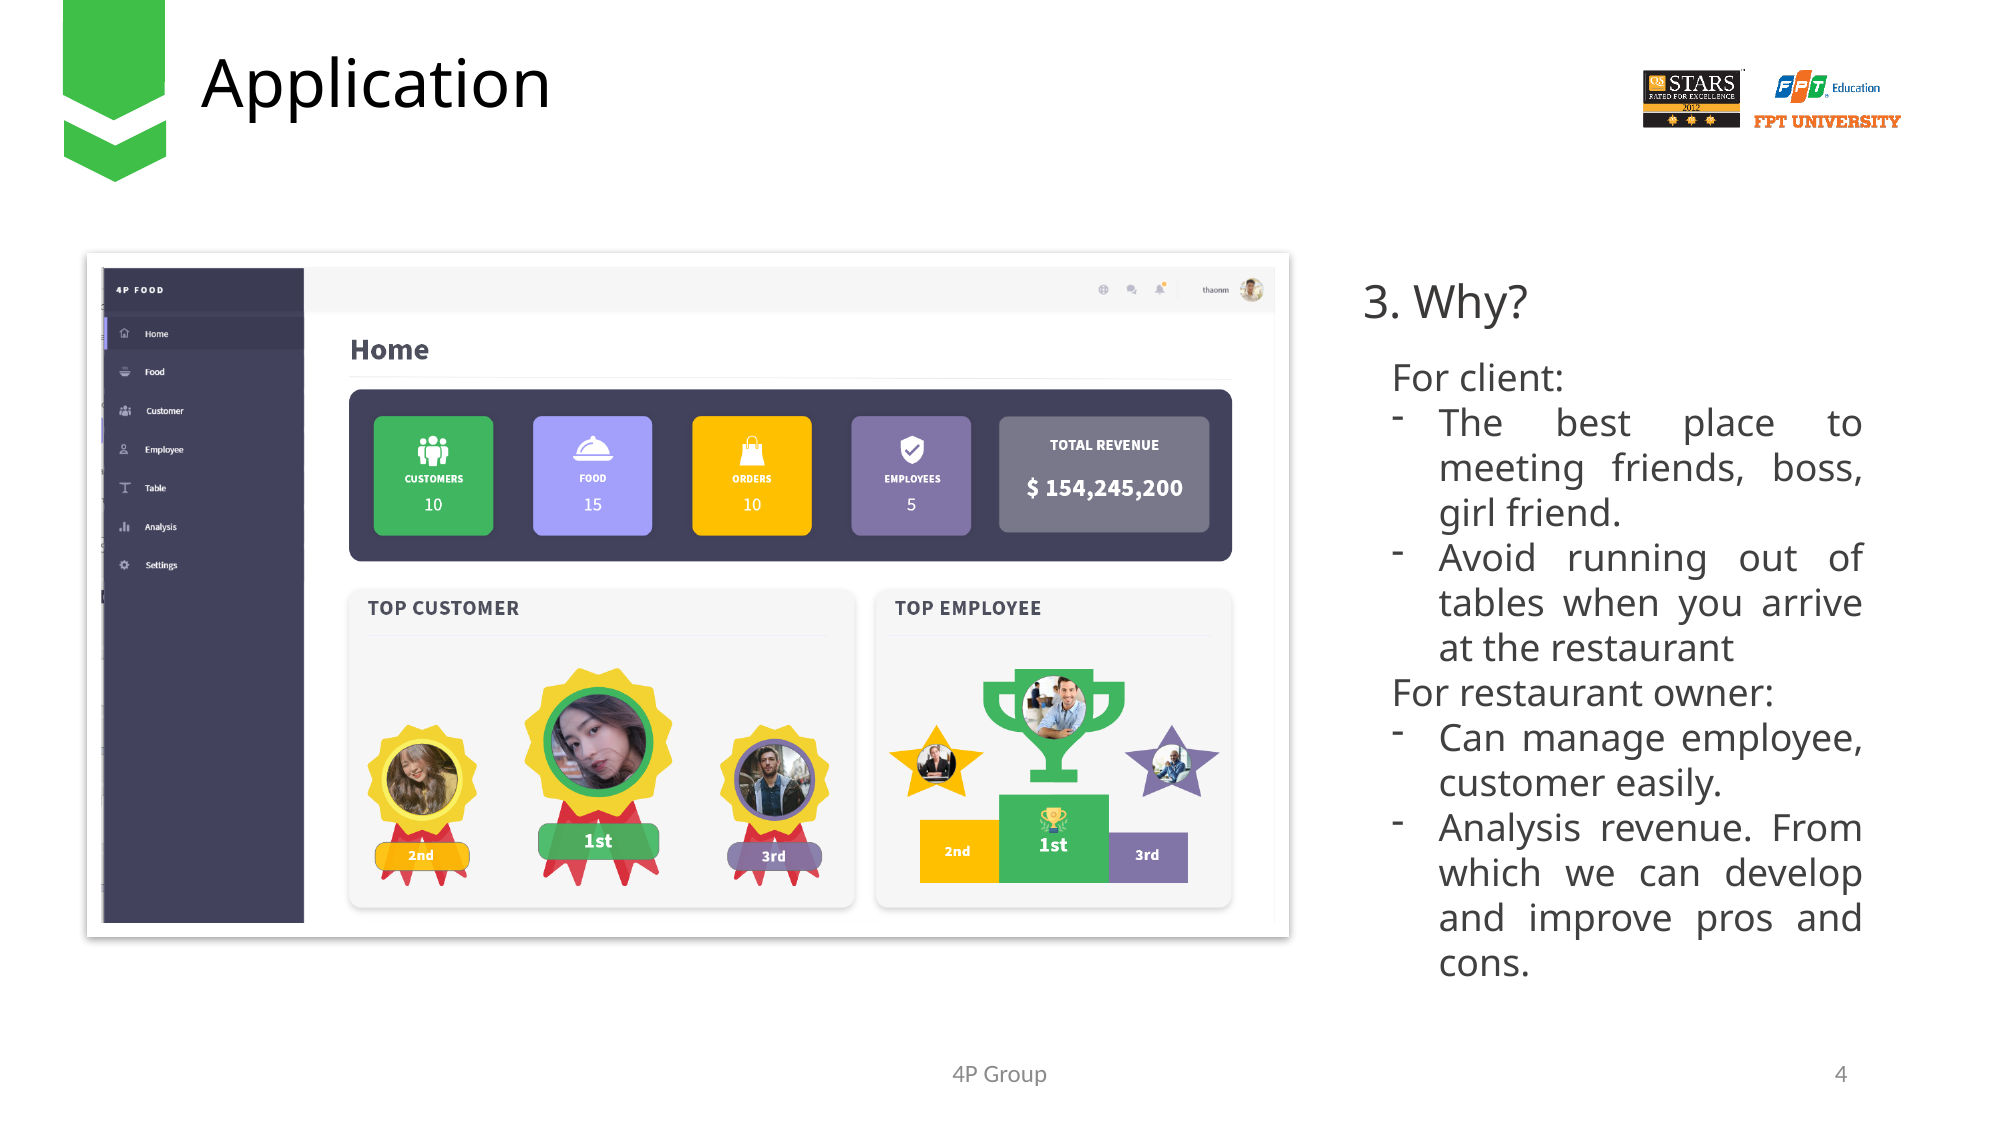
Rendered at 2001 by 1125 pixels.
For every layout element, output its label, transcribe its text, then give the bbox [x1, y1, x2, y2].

footer 4P Group [662, 1042, 1338, 1103]
text_box Application [186, 33, 1316, 129]
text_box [2, 18, 227, 122]
slide_number 4 [1412, 1042, 1863, 1103]
picture [101, 267, 1275, 923]
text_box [1348, 265, 2000, 998]
picture [1637, 66, 1906, 130]
